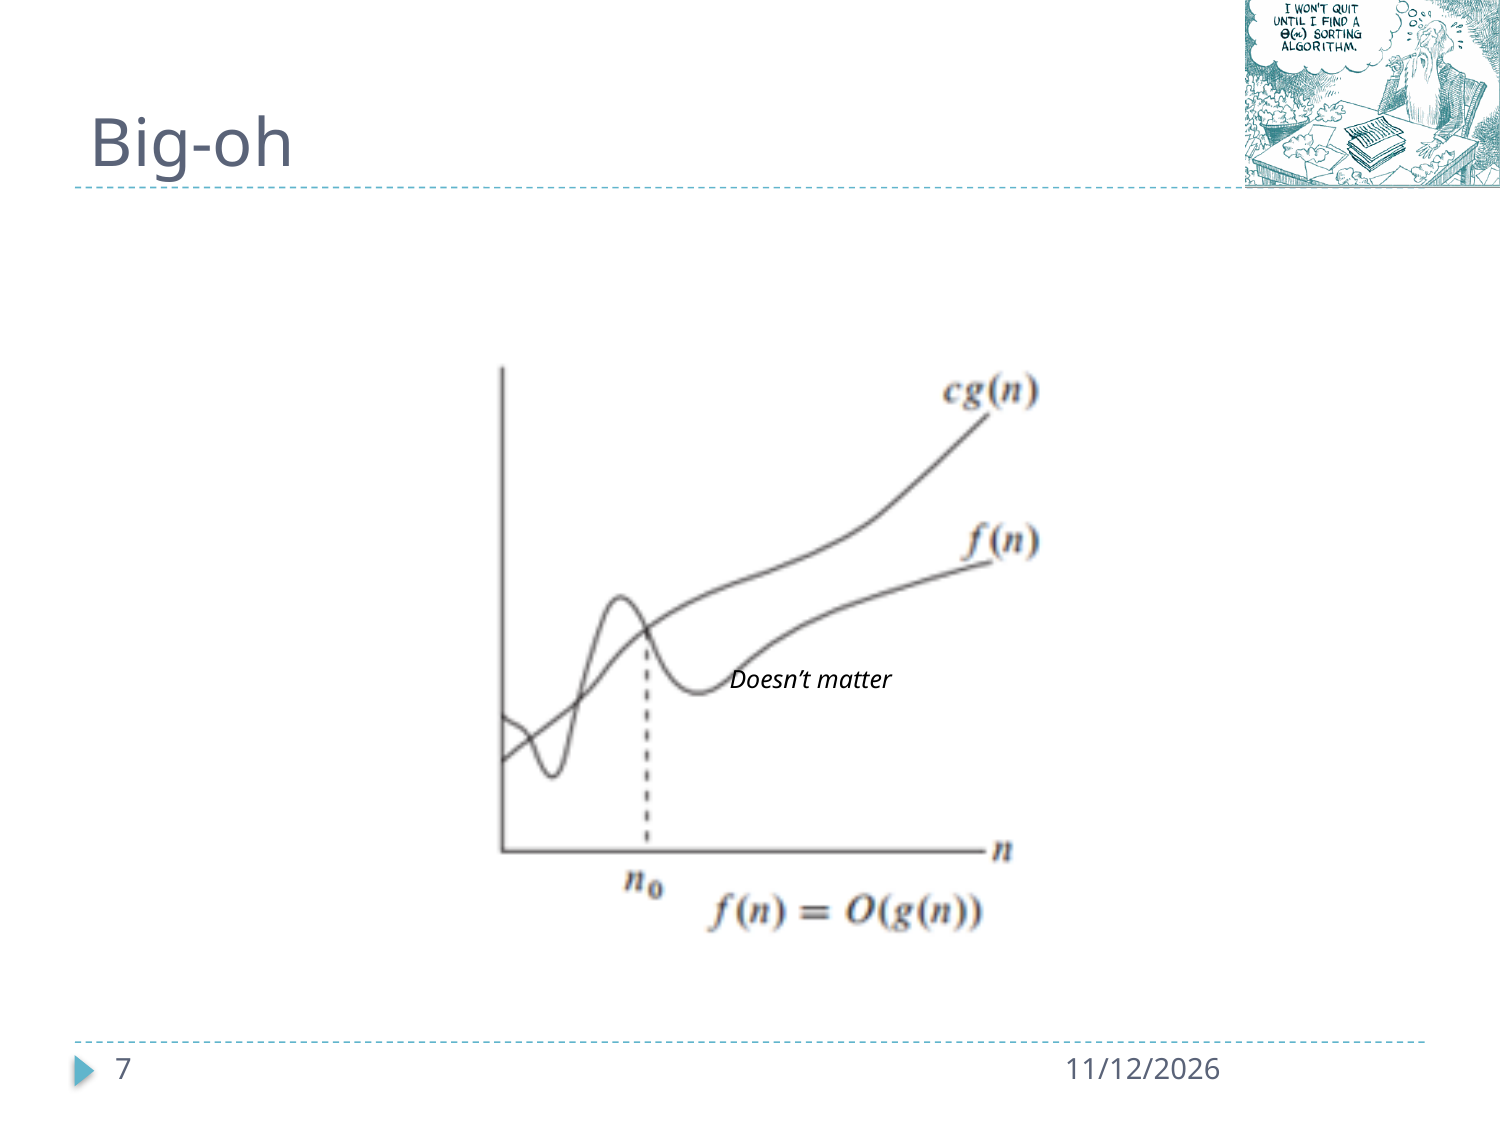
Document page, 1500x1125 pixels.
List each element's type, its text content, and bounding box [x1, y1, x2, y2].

picture [1245, 0, 1500, 188]
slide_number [1050, 1042, 1426, 1103]
title Big-oh [75, 24, 1425, 188]
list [466, 349, 1135, 940]
slide_number 7 [100, 1042, 426, 1103]
